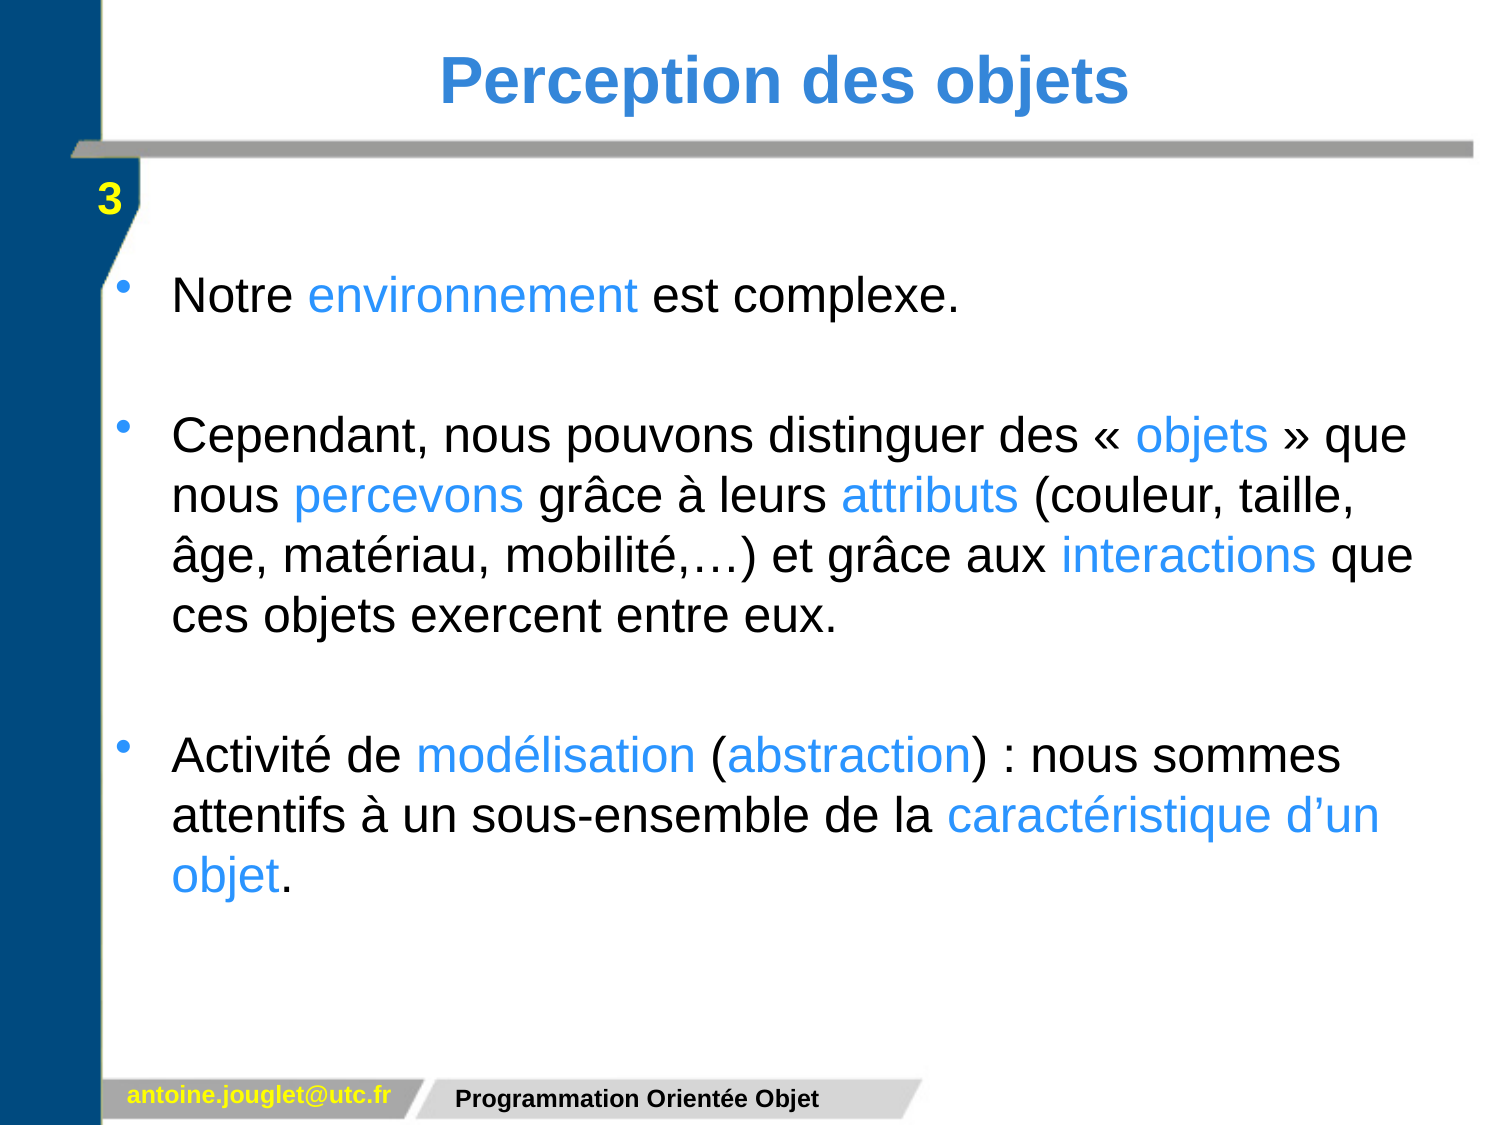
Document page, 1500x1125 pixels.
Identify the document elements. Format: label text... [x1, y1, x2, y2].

title Perception des objets [100, 15, 1471, 138]
slide_number 3 [25, 160, 138, 237]
list Notre environnement est complexe. Cependant, nous pouvons distinguer des « objets » que nous percevons grâce à leurs attributs (couleur, taille, âge, matériau, mobilité,…) et grâce aux interactions que ces objets exercent entre eux. Activité de modélisation (abstraction) : nous sommes attentifs à un sous-ensemble de la caractéristique d’un objet. [100, 255, 1471, 1071]
picture [0, 0, 1500, 1125]
